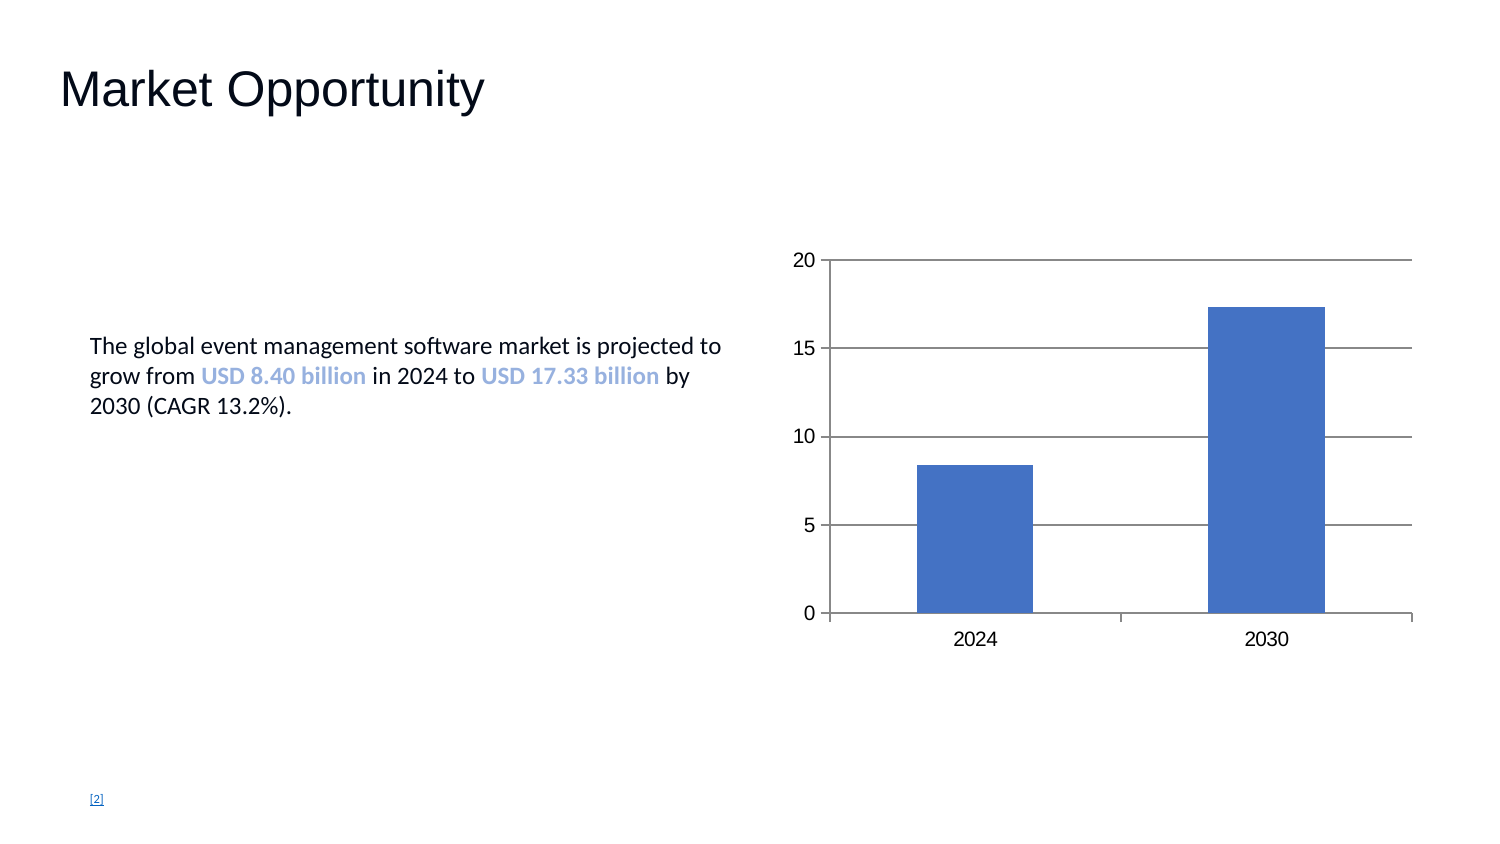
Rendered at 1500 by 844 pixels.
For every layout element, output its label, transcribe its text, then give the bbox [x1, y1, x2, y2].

text_box [2] [74, 776, 150, 822]
text_box Market Opportunity [44, 45, 1455, 128]
text_box The global event management software market is projected to grow from USD 8.40 billion in 2024 to USD 17.33 billion by 2030 (CAGR 13.2%). [74, 299, 750, 450]
chart [779, 239, 1425, 660]
